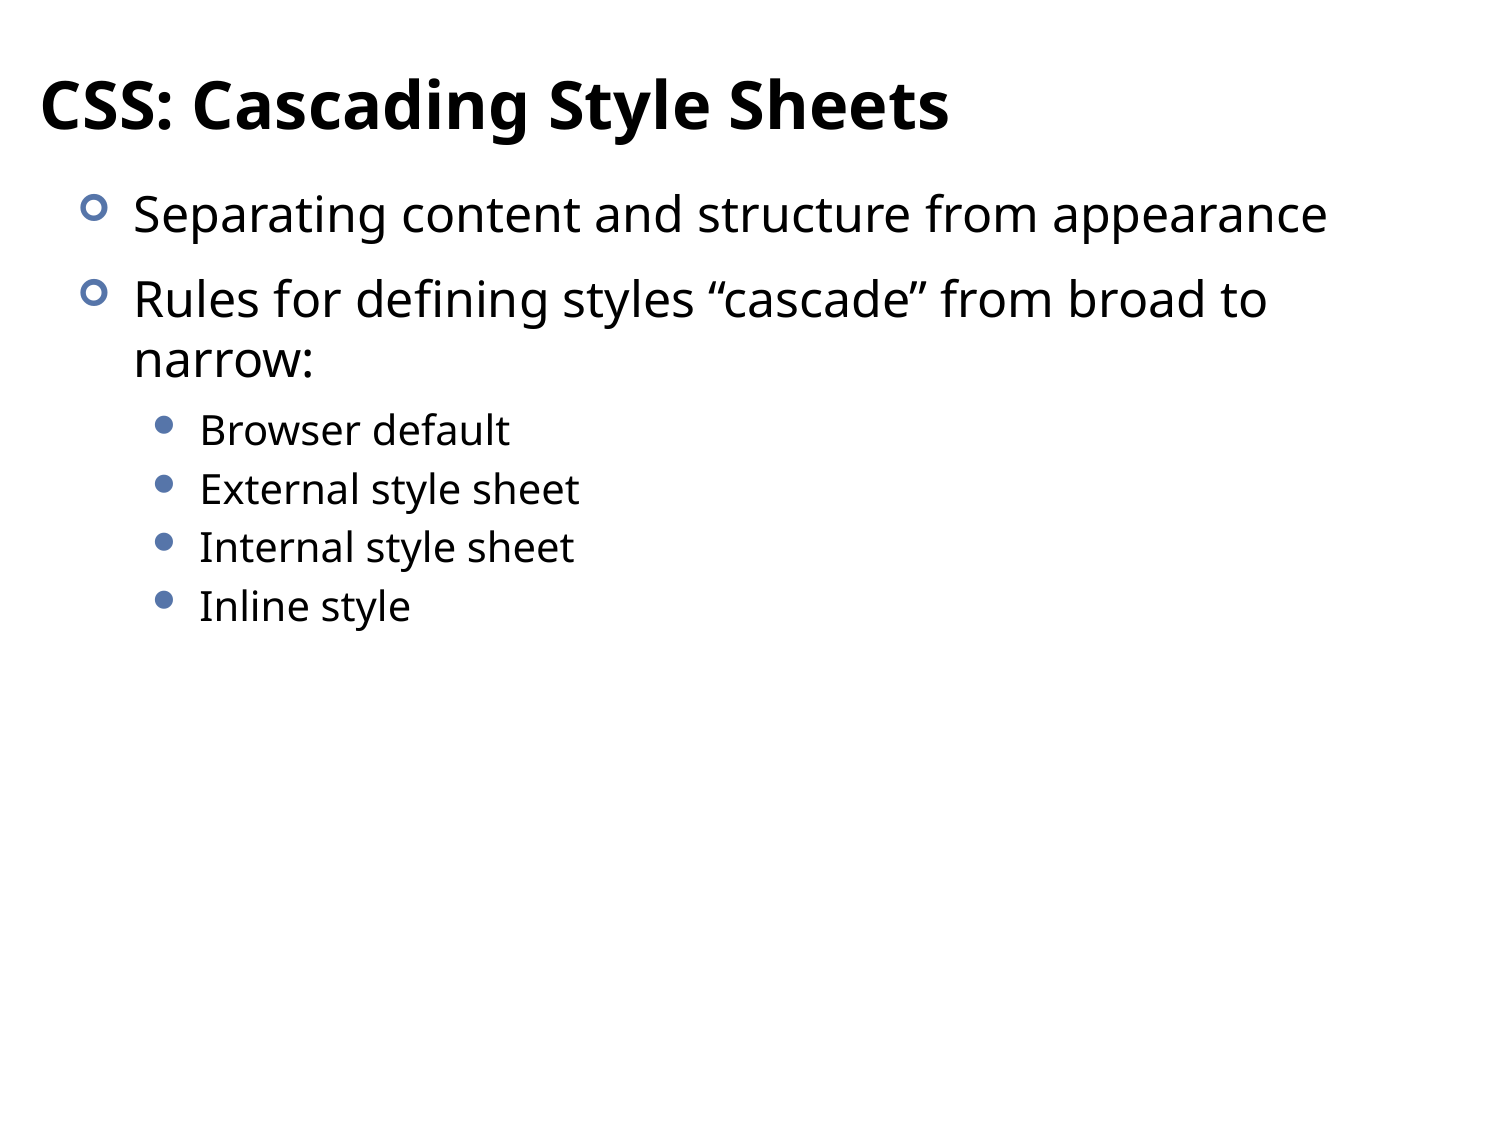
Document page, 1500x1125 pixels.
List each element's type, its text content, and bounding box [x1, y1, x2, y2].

title CSS: Cascading Style Sheets [24, 18, 1451, 188]
list Separating content and structure from appearance Rules for defining styles “cascade” from broad to narrow: Browser default External style sheet Internal style sheet Inline style [62, 174, 1451, 1013]
